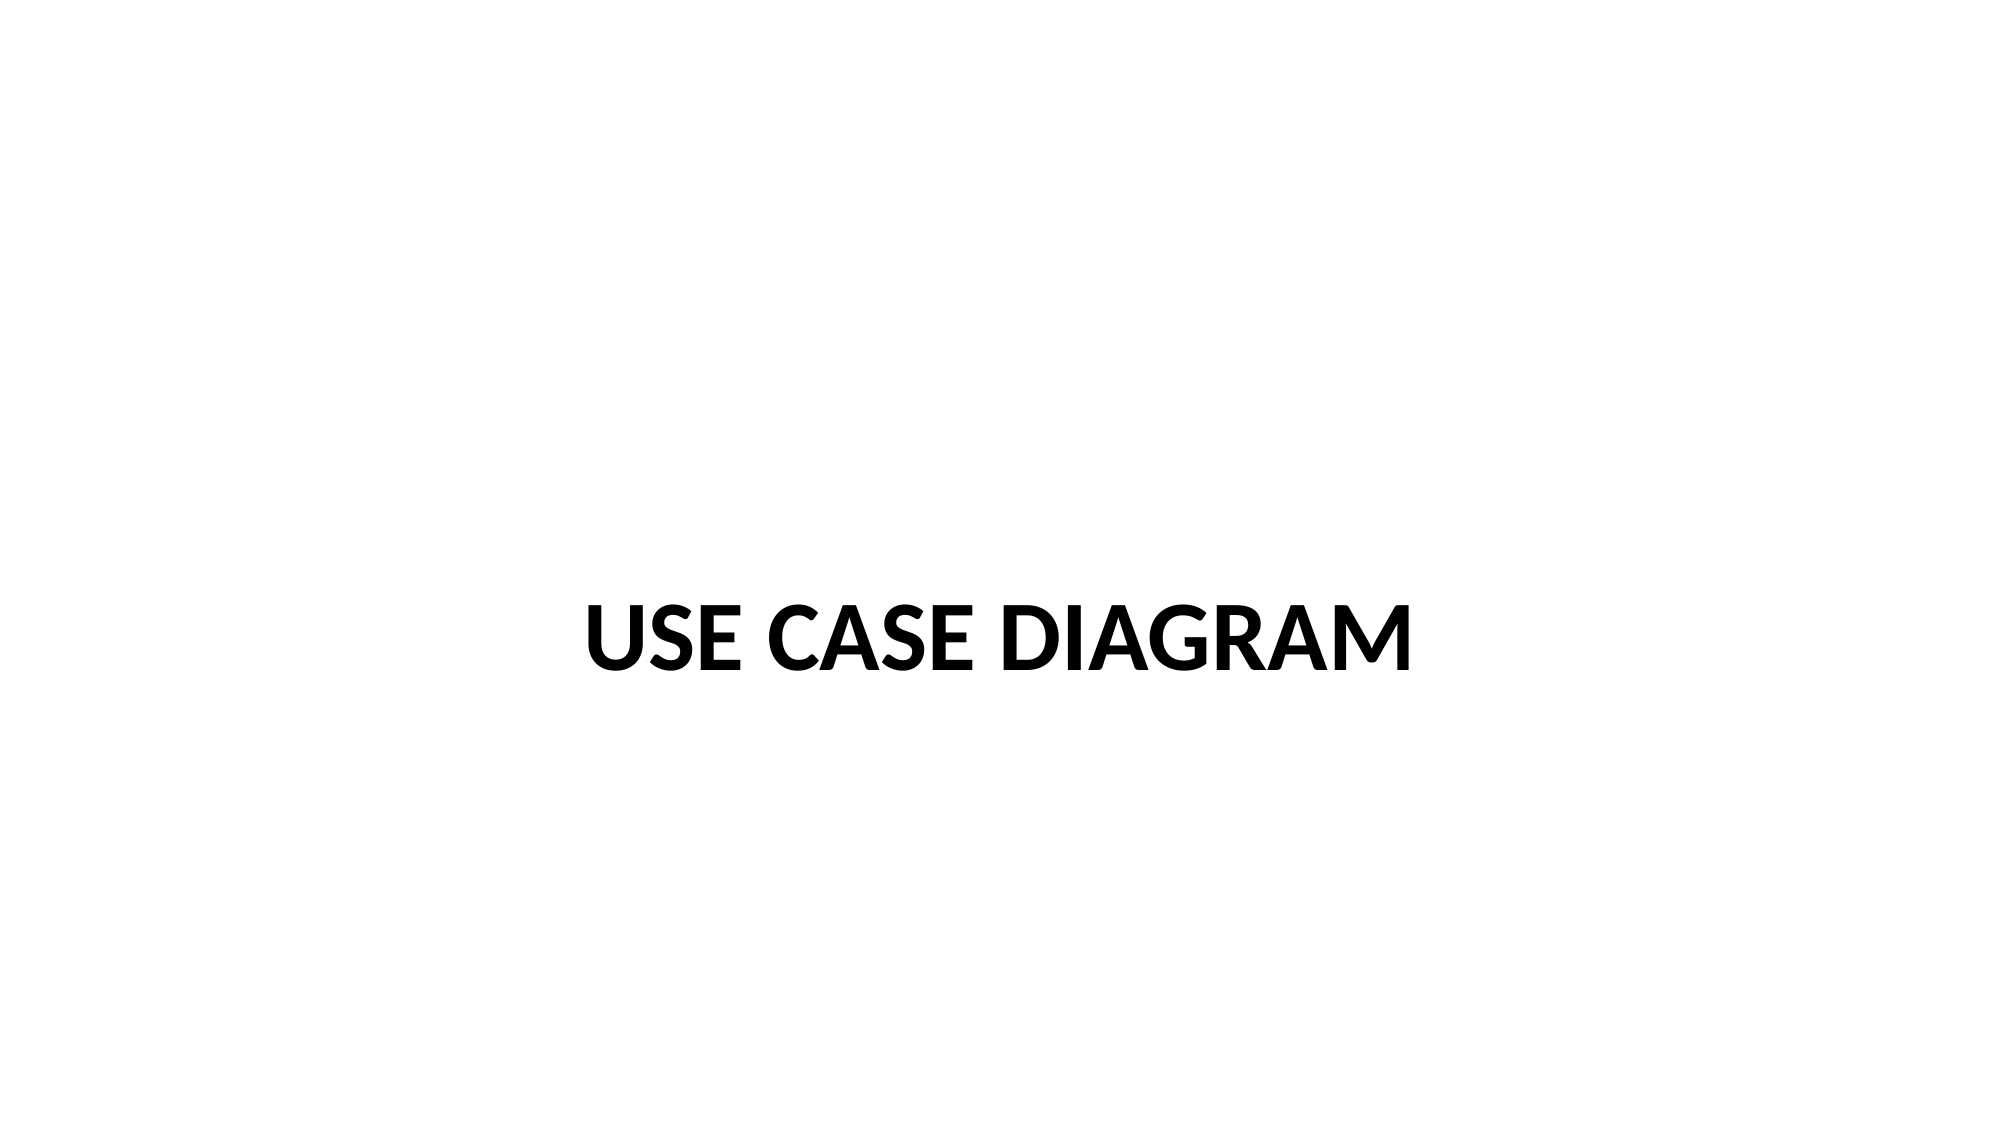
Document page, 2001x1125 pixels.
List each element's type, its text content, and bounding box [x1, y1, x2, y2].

subtitle USE CASE DIAGRAM [249, 590, 1750, 863]
